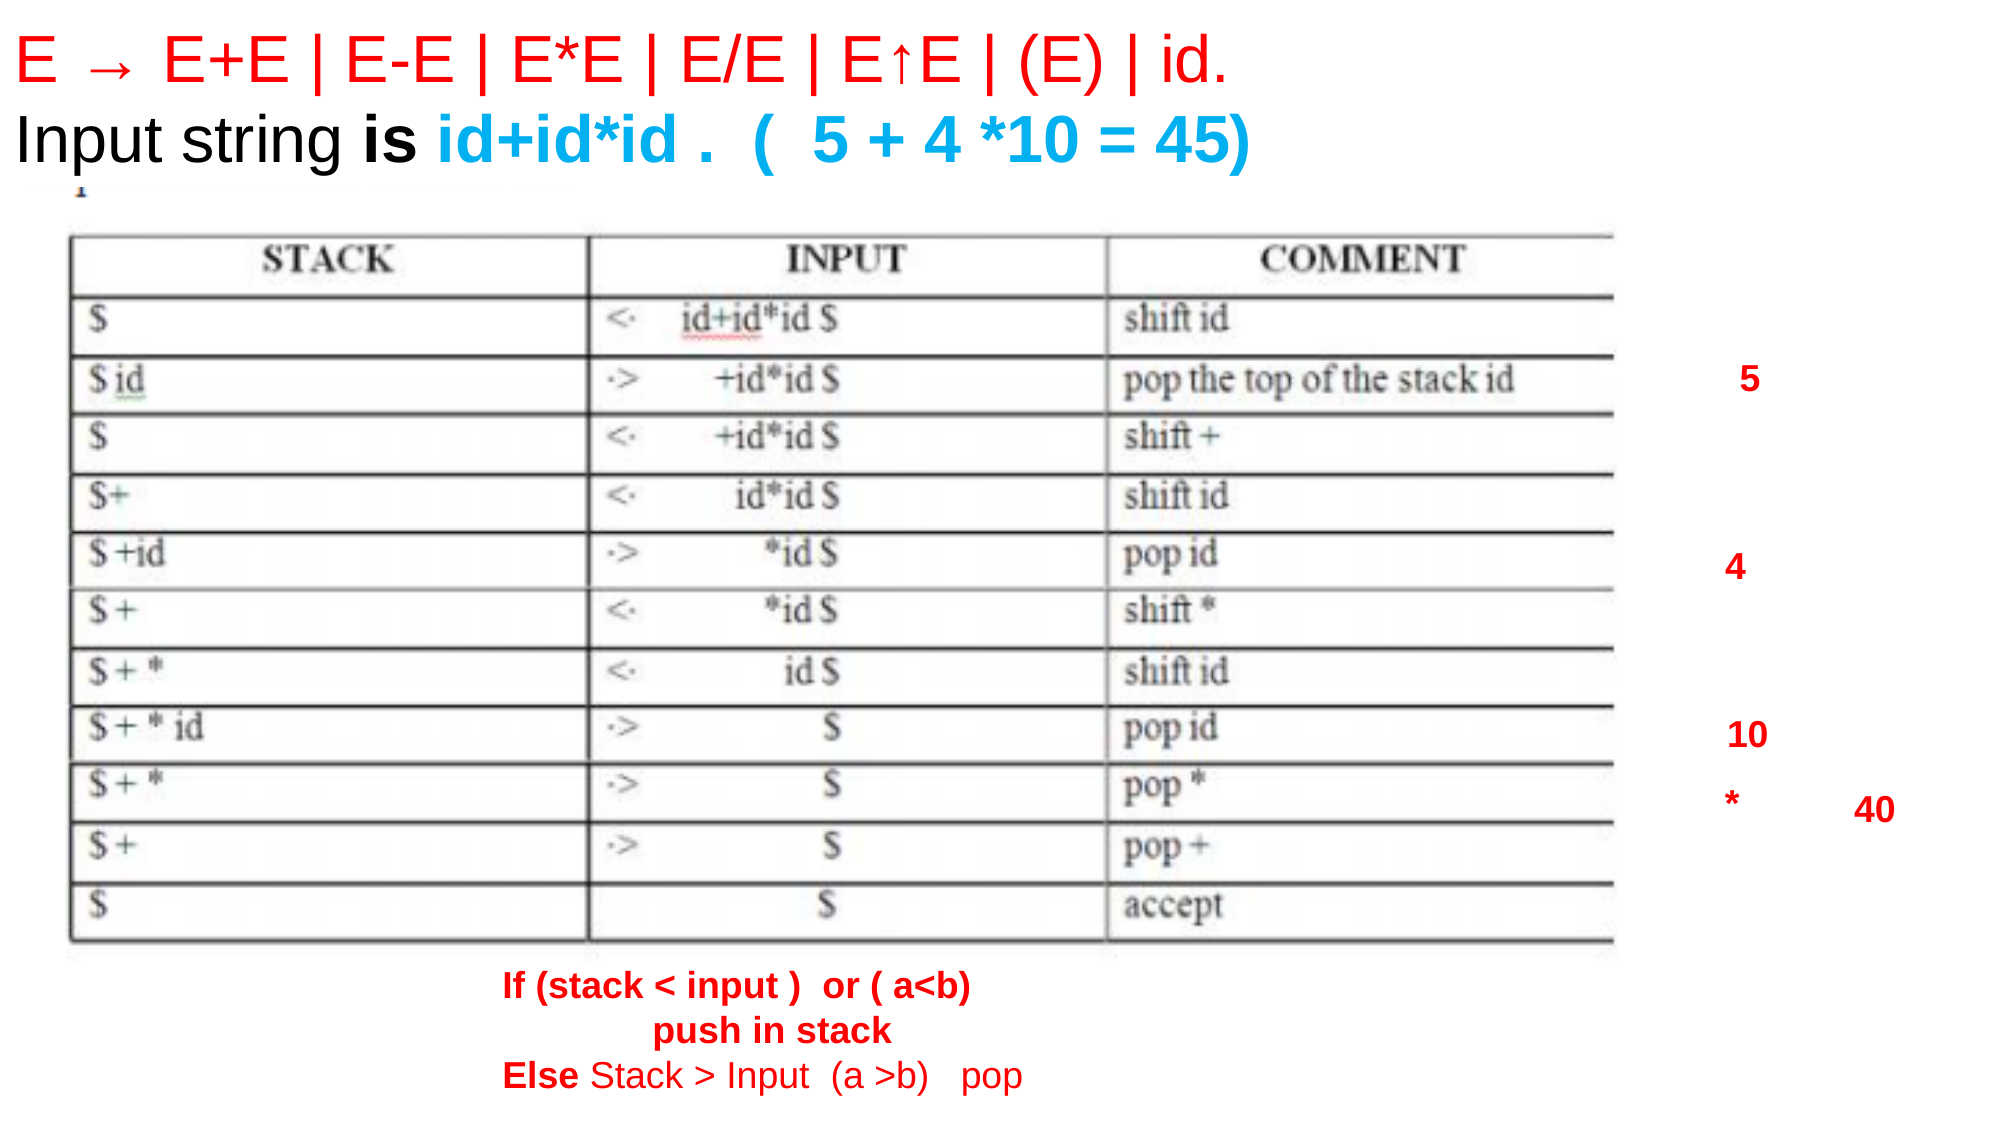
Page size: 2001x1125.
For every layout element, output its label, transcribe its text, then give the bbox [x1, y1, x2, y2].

text_box If (stack < input ) or ( a<b) push in stack Else Stack > Input (a >b) pop [487, 982, 1488, 1125]
text_box 10 [1713, 702, 1784, 763]
text_box 4 [1713, 534, 1761, 594]
text_box * [1713, 771, 1755, 832]
text_box 5 [1724, 346, 1776, 407]
text_box 40 [1839, 777, 1911, 838]
text_box E → E+E | E-E | E*E | E/E | E↑E | (E) | id. Input string is id+id*id . ( 5 + 4 *10 = 45) [0, 8, 2000, 1057]
picture [24, 187, 1706, 971]
